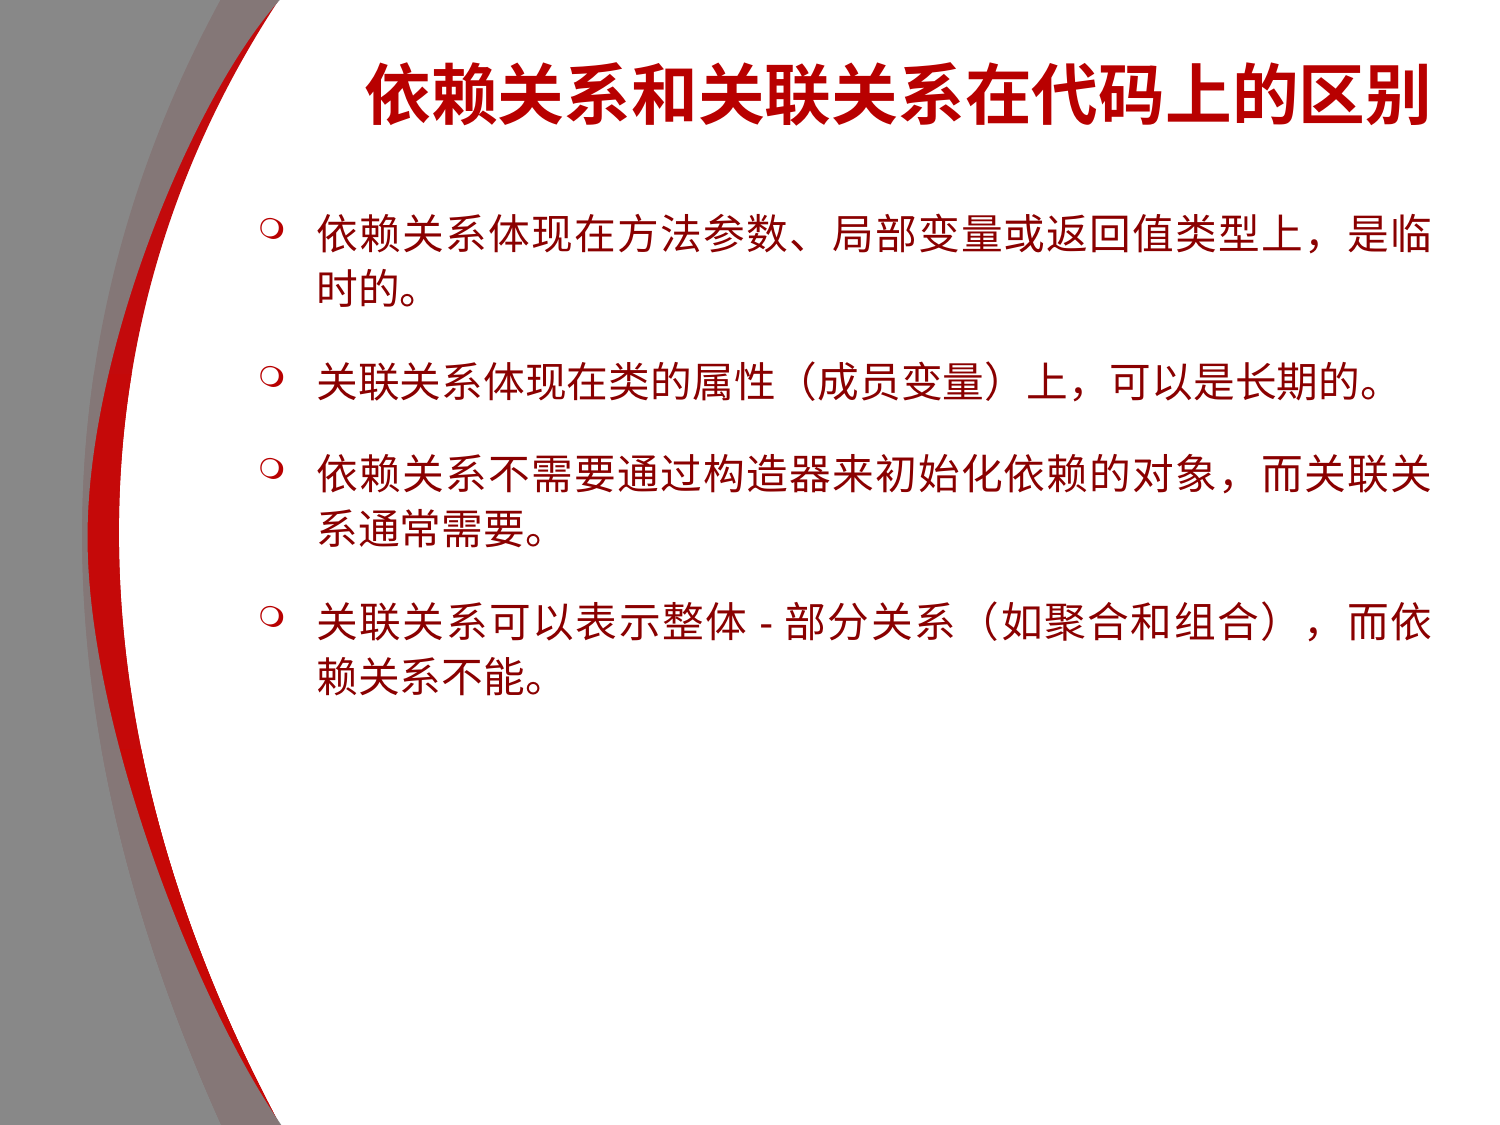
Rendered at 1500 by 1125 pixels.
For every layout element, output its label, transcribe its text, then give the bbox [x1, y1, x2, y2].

title 依赖关系和关联关系在代码上的区别 [298, 26, 1448, 142]
list 依赖关系体现在方法参数、局部变量或返回值类型上，是临时的。 关联关系体现在类的属性（成员变量）上，可以是长期的。 依赖关系不需要通过构造器来初始化依赖的对象，而关联关系通常需要。 关联关系可以表示整体-部分关系（如聚合和组合），而依赖关系不能。 [242, 195, 1448, 1043]
